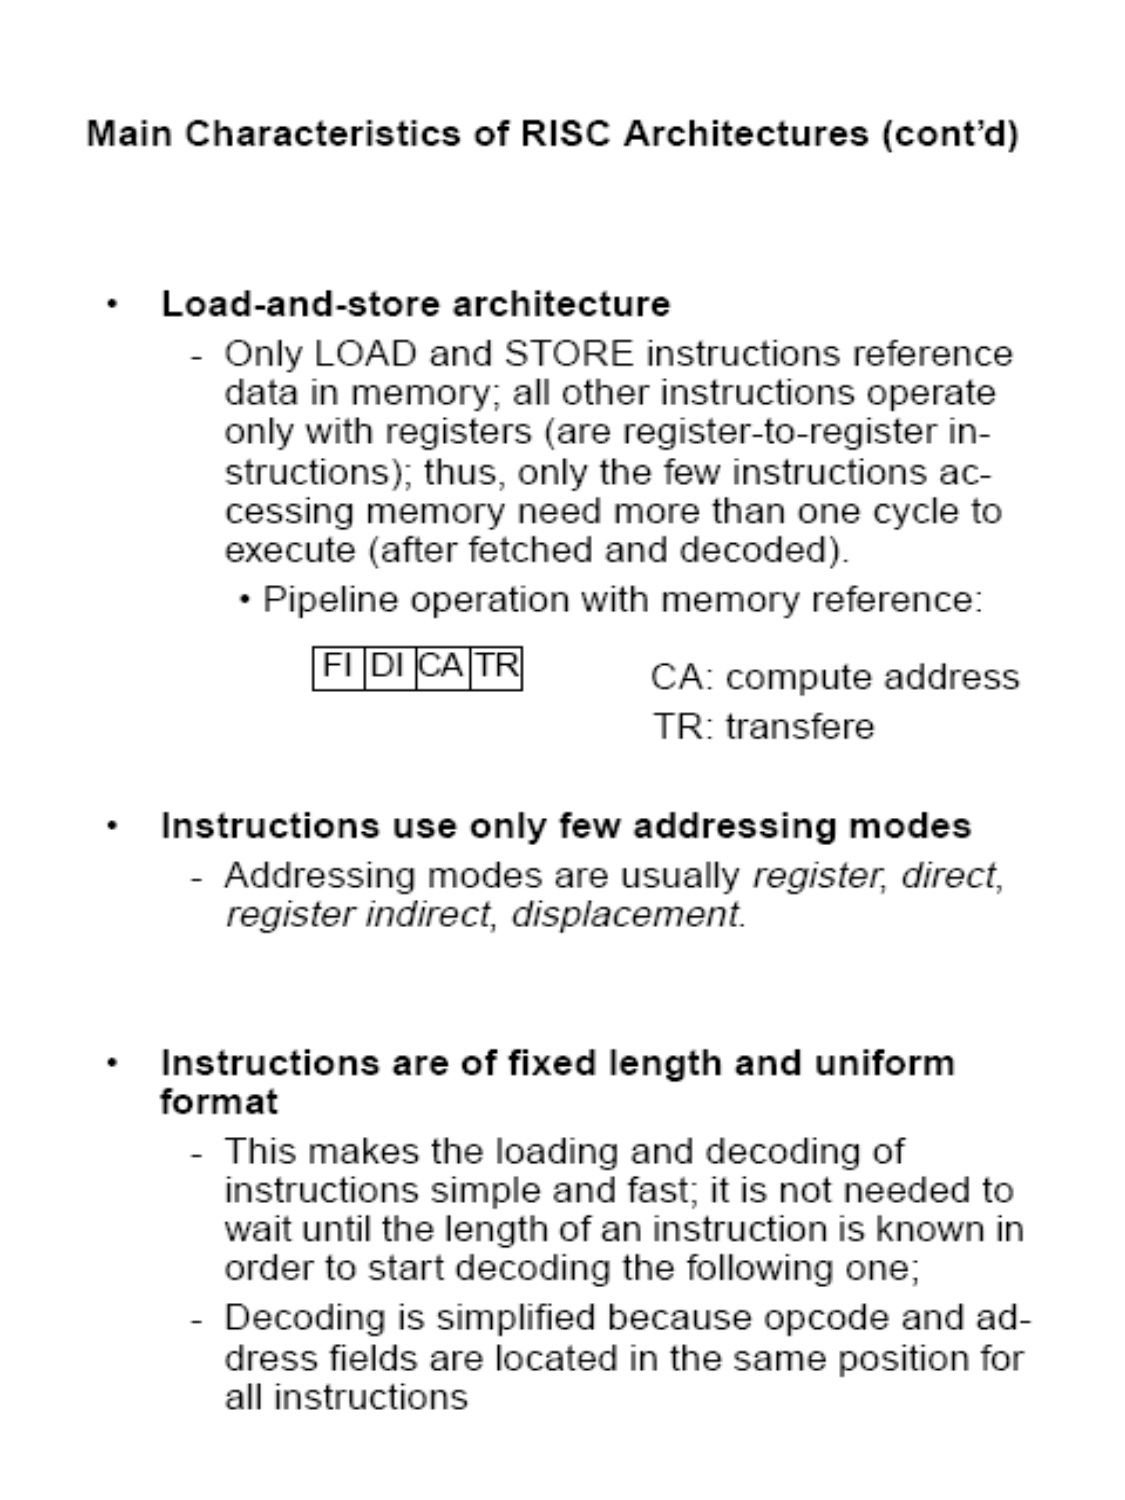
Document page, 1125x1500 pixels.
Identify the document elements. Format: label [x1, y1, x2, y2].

picture [49, 99, 1076, 1426]
